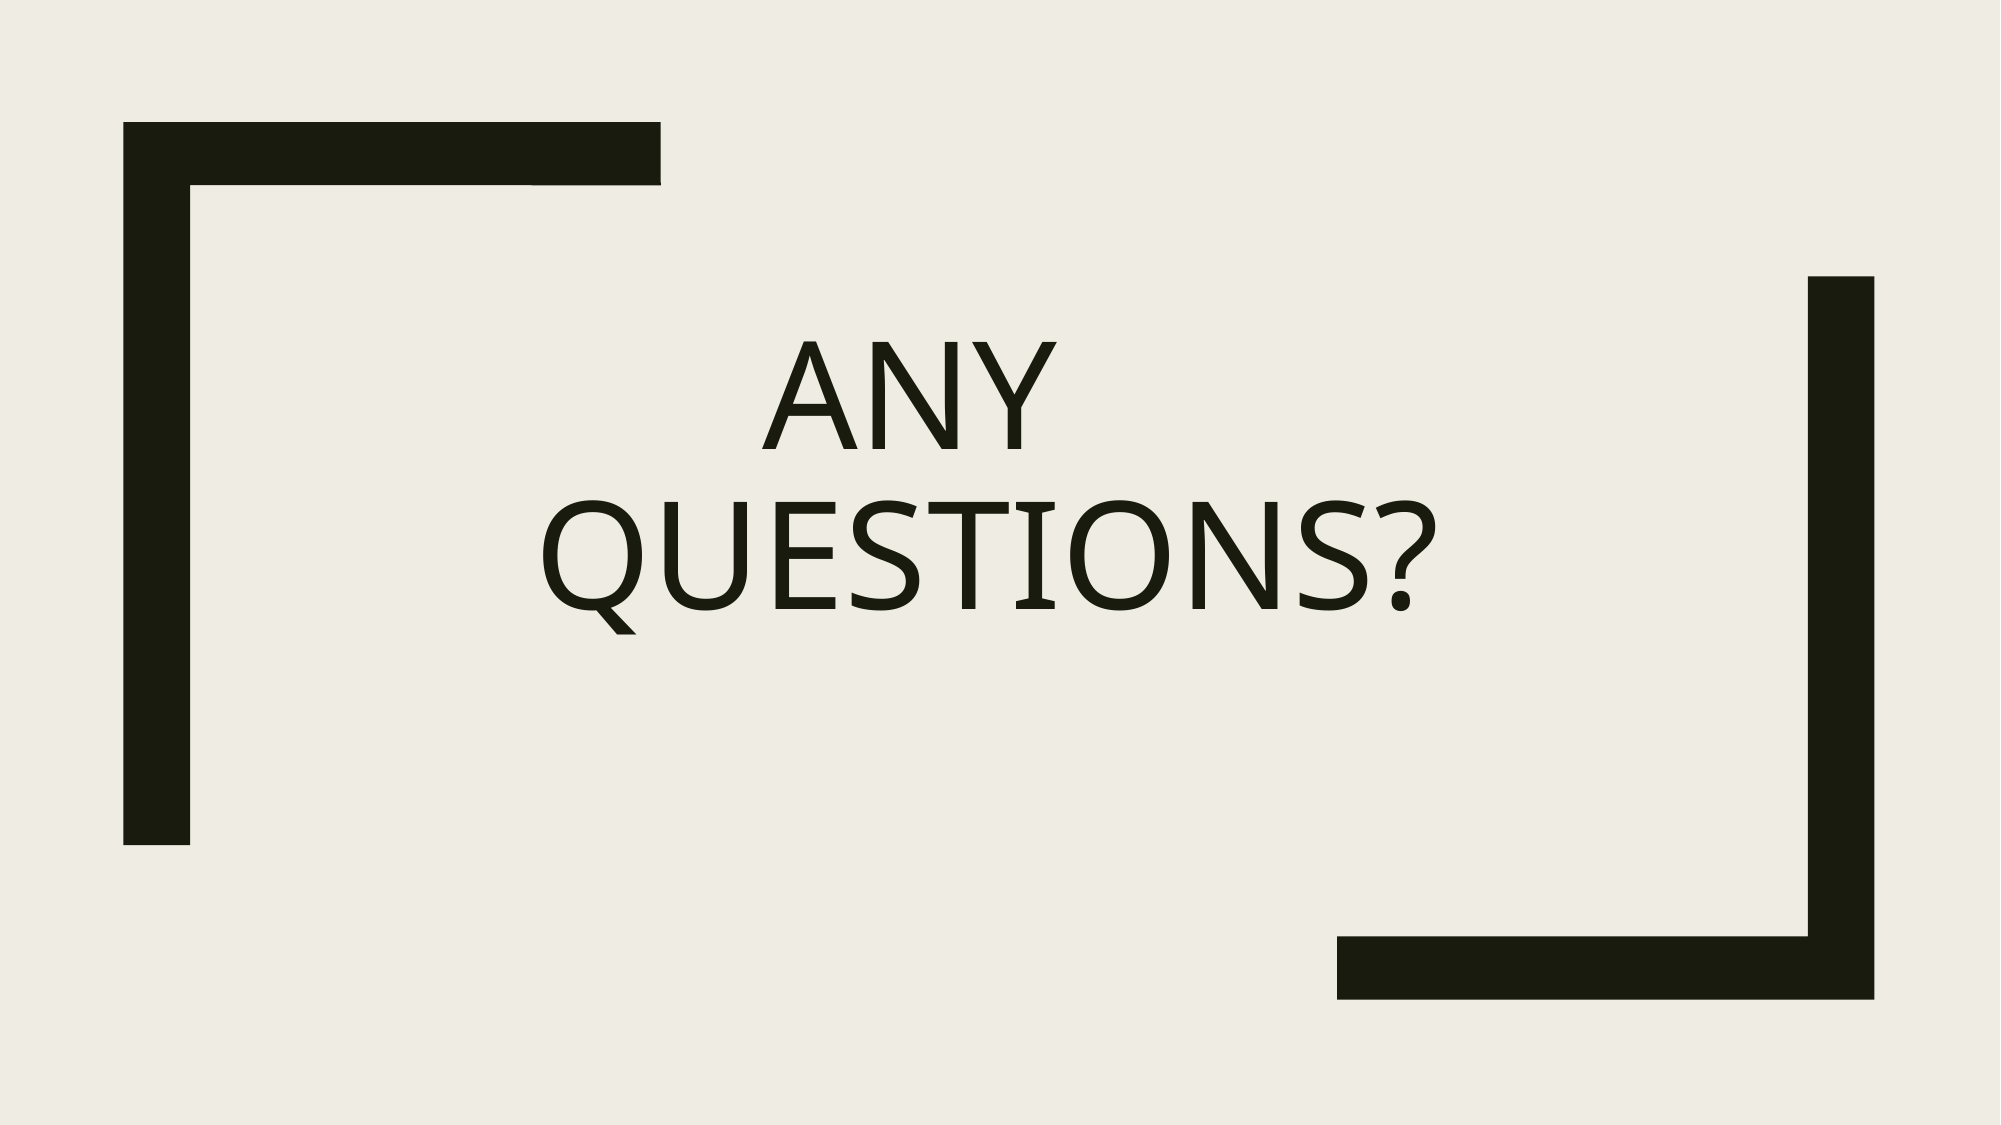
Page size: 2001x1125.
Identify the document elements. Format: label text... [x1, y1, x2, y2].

title Any questions? [301, 304, 1674, 649]
